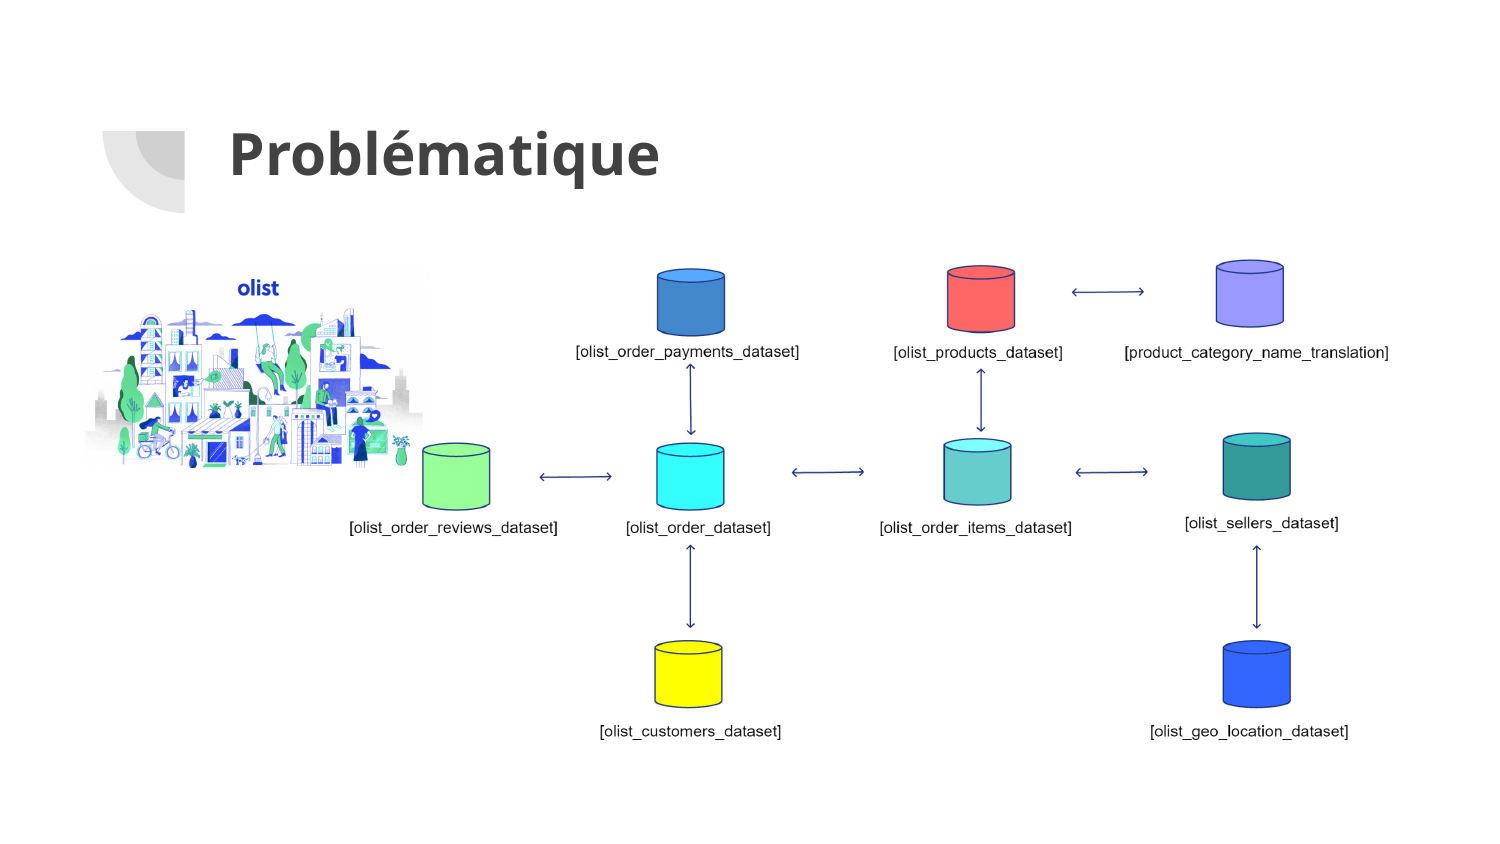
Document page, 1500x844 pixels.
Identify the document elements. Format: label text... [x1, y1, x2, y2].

picture [81, 239, 1400, 772]
title Problématique [213, 98, 1368, 263]
